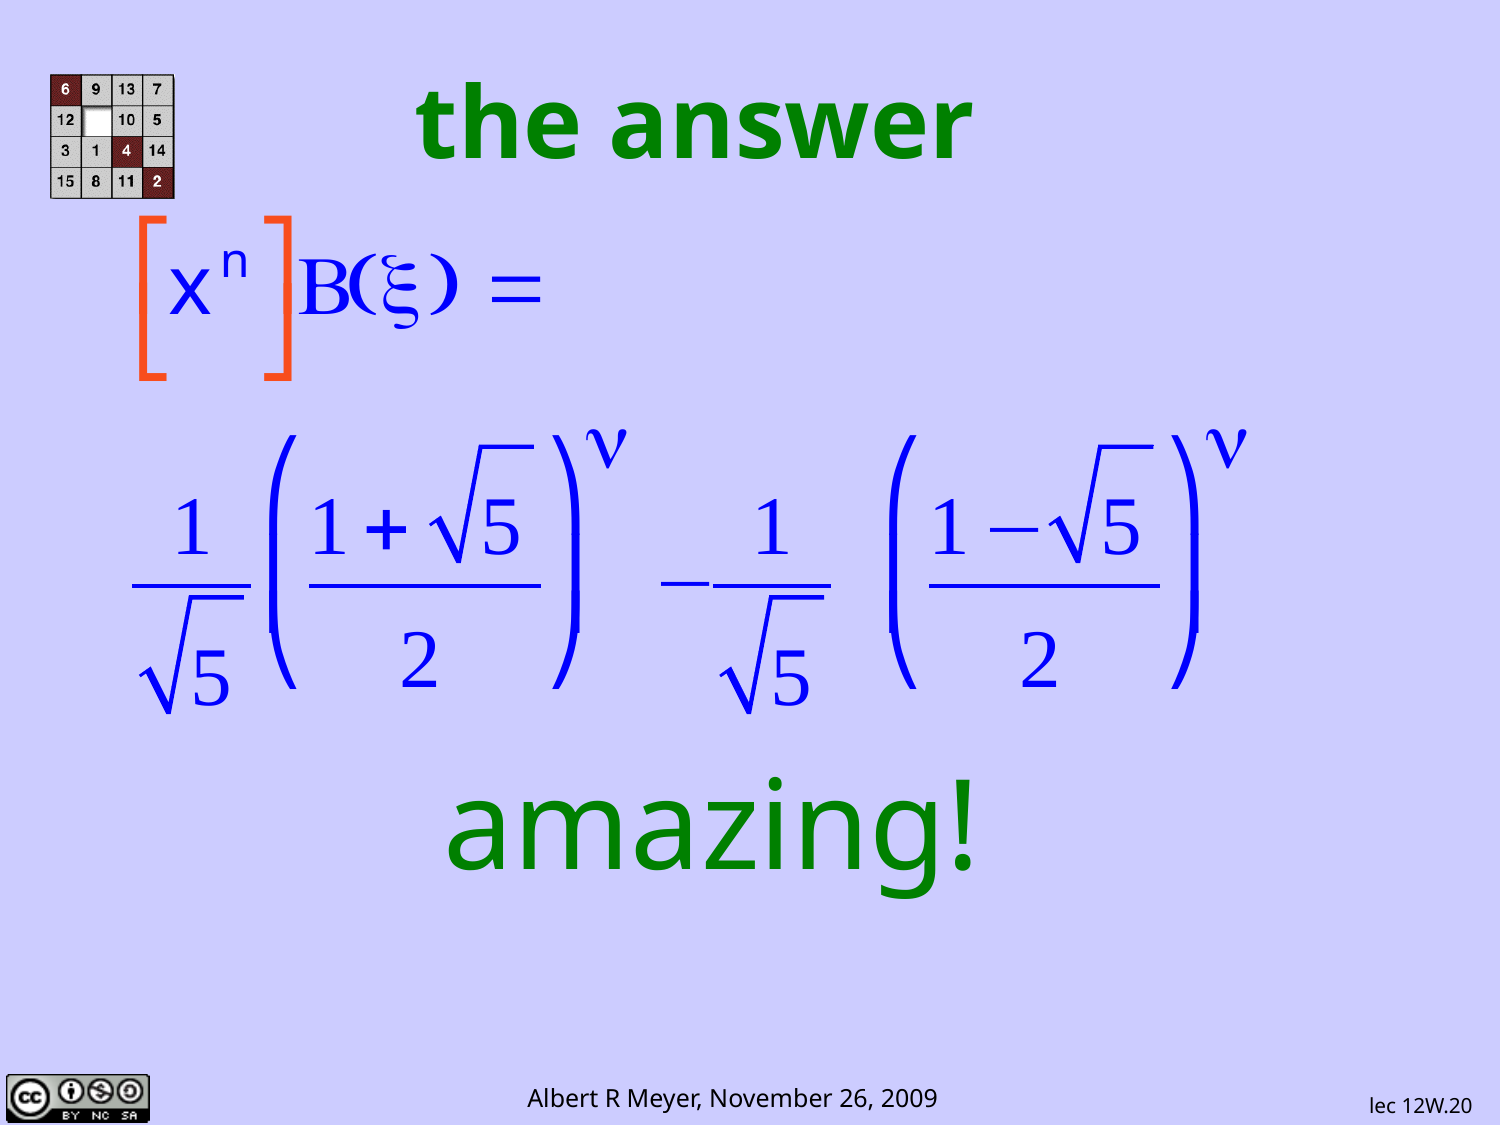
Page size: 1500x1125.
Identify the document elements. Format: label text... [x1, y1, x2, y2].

text_box lec 12W.20 [1049, 1084, 1488, 1125]
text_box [127, 210, 1250, 719]
title the answer [399, 24, 1101, 208]
picture [50, 74, 175, 199]
text_box amazing! [428, 737, 995, 903]
picture [6, 1074, 150, 1123]
